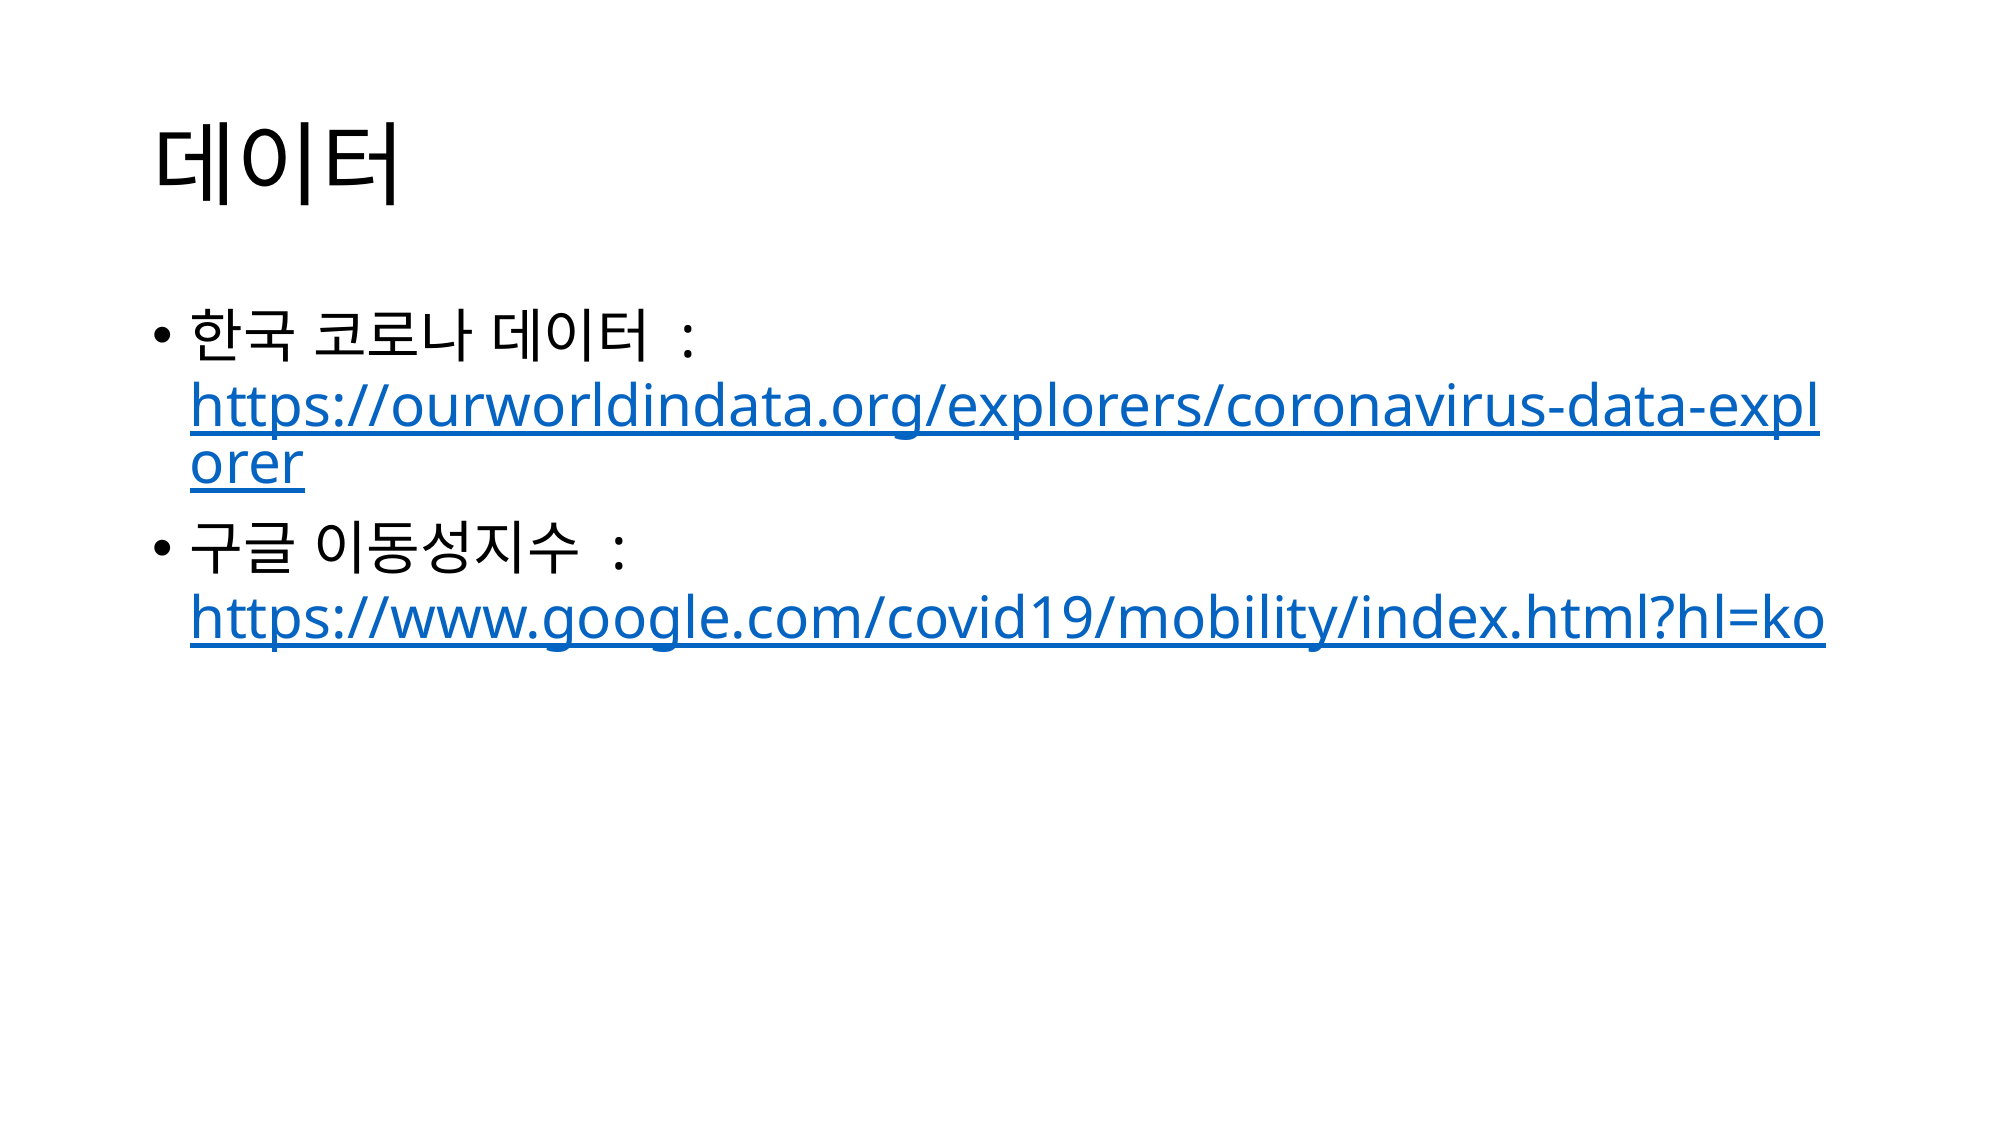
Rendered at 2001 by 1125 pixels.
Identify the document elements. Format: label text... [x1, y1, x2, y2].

list 한국 코로나 데이터 : https://ourworldindata.org/explorers/coronavirus-data-explorer 구글 이동성지수 : https://www.google.com/covid19/mobility/index.html?hl=ko [137, 299, 1863, 1014]
title 데이터 [137, 59, 1863, 278]
